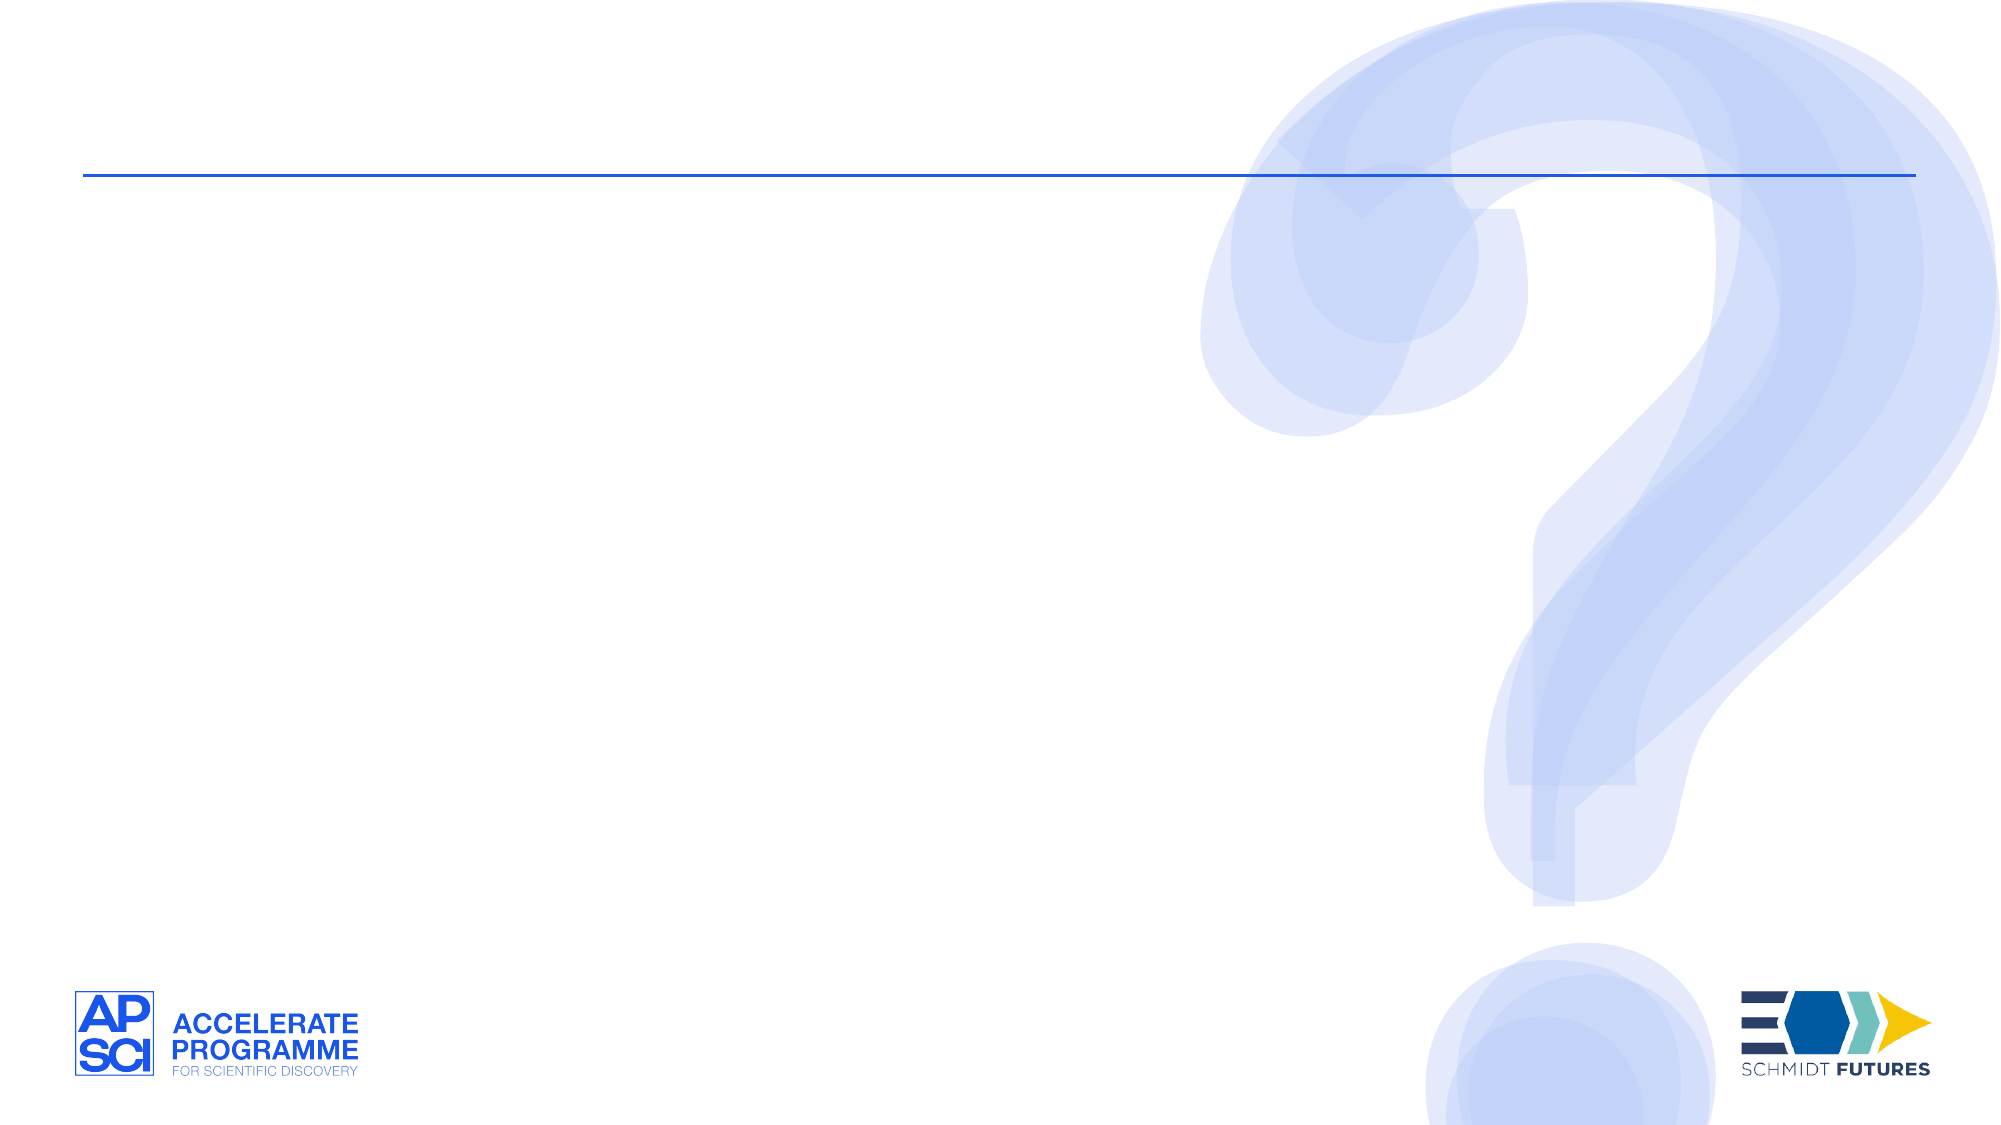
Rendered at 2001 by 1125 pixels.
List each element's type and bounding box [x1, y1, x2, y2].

picture [1741, 991, 1933, 1076]
picture [75, 991, 358, 1076]
